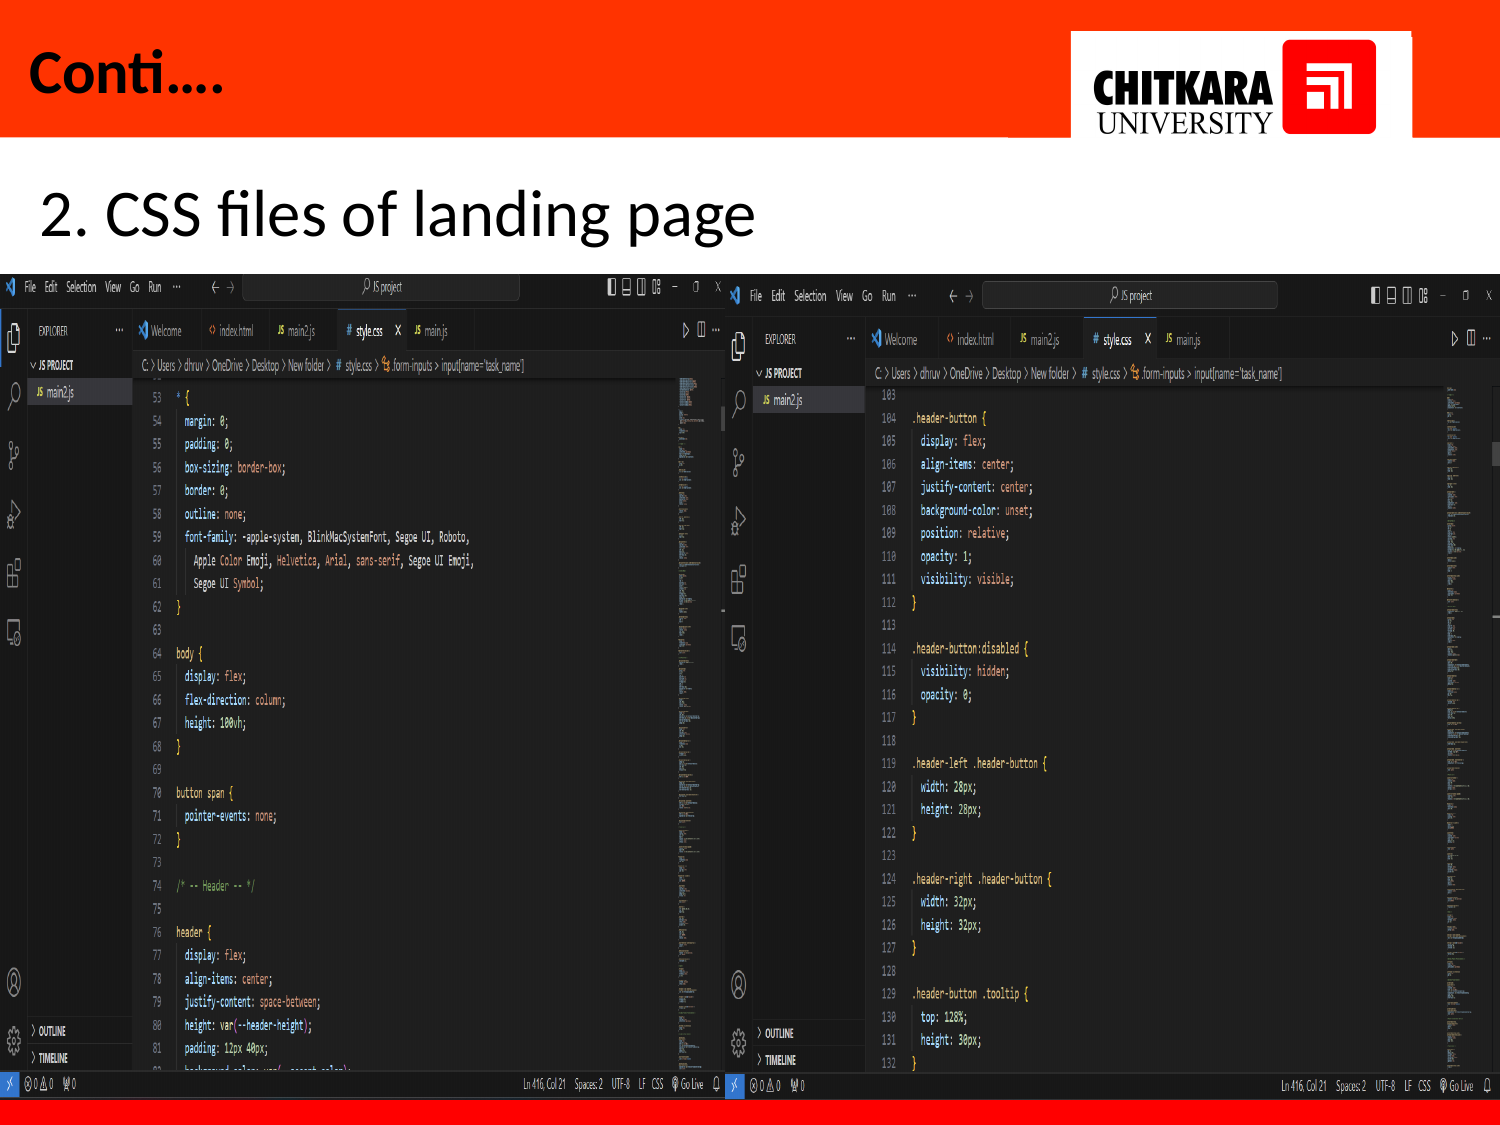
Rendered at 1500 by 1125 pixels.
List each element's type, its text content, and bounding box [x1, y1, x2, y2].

picture [1074, 37, 1391, 138]
list 2. CSS files of landing page [24, 162, 1376, 273]
picture [0, 274, 1500, 1101]
title Conti…. [0, 0, 1063, 138]
